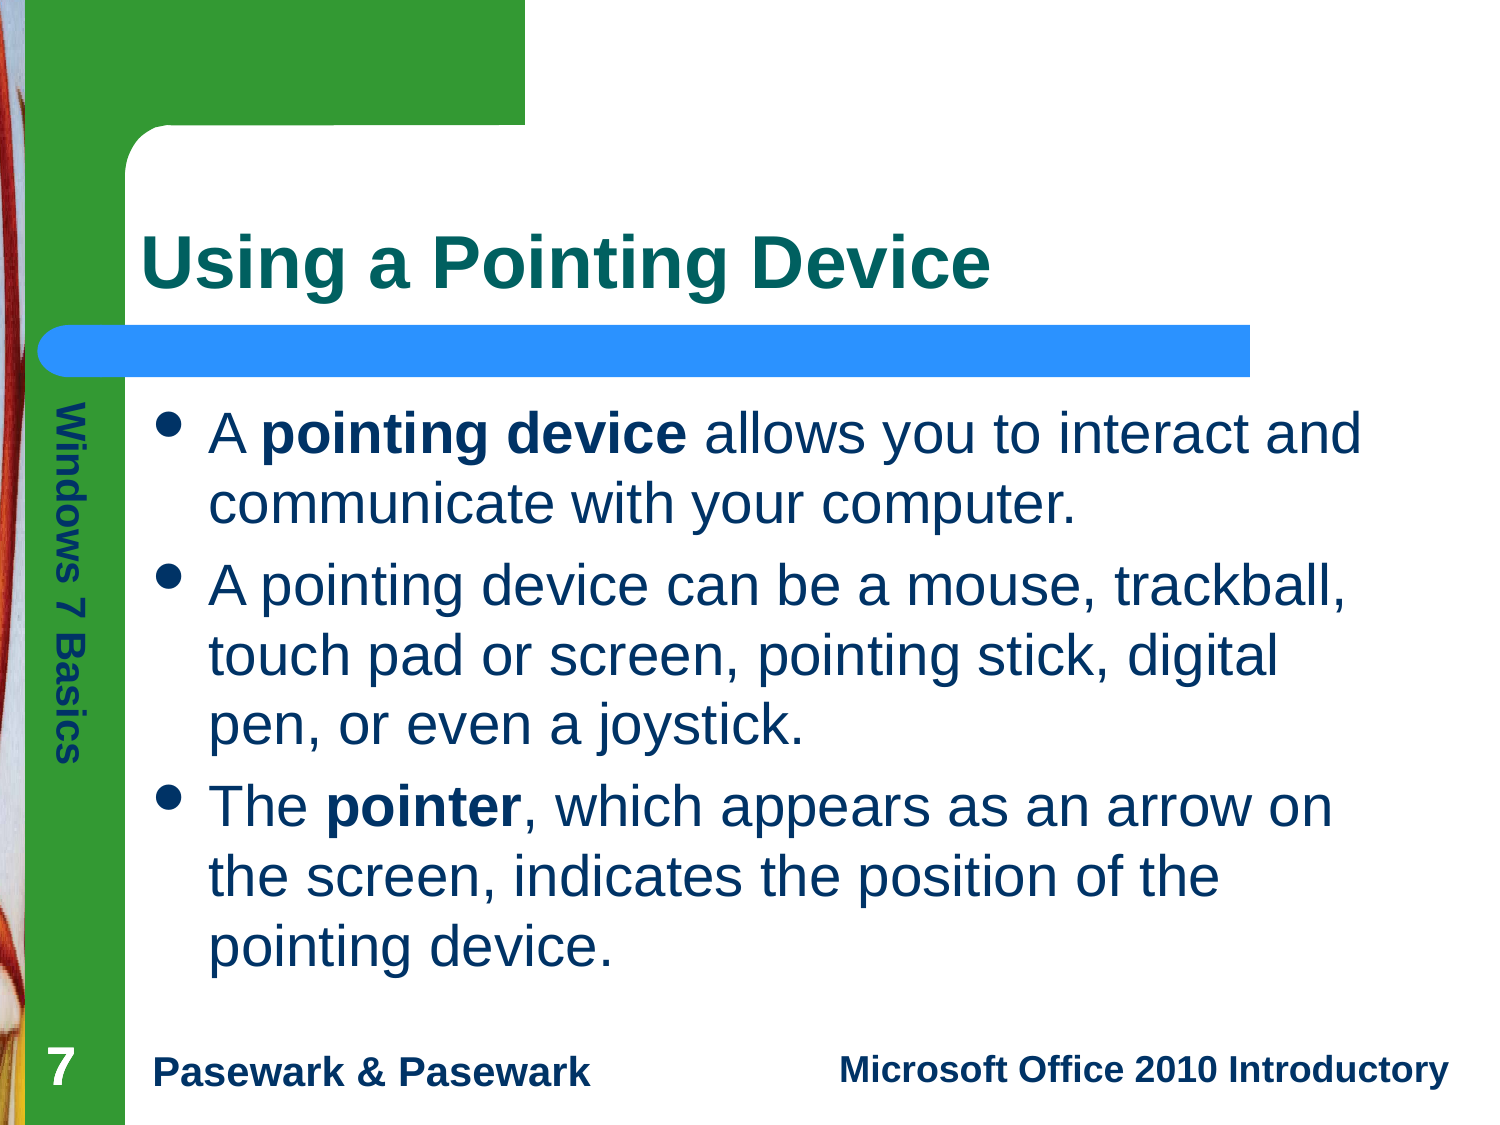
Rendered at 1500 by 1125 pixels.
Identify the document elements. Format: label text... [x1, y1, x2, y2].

title Using a Pointing Device [124, 124, 1500, 313]
picture [0, 0, 25, 1125]
list A pointing device allows you to interact and communicate with your computer. A pointing device can be a mouse, trackball, touch pad or screen, pointing stick, digital pen, or even a joystick. The pointer, which appears as an arrow on the screen, indicates the position of the pointing device. [137, 387, 1400, 1038]
text_box 7 [13, 1023, 111, 1105]
